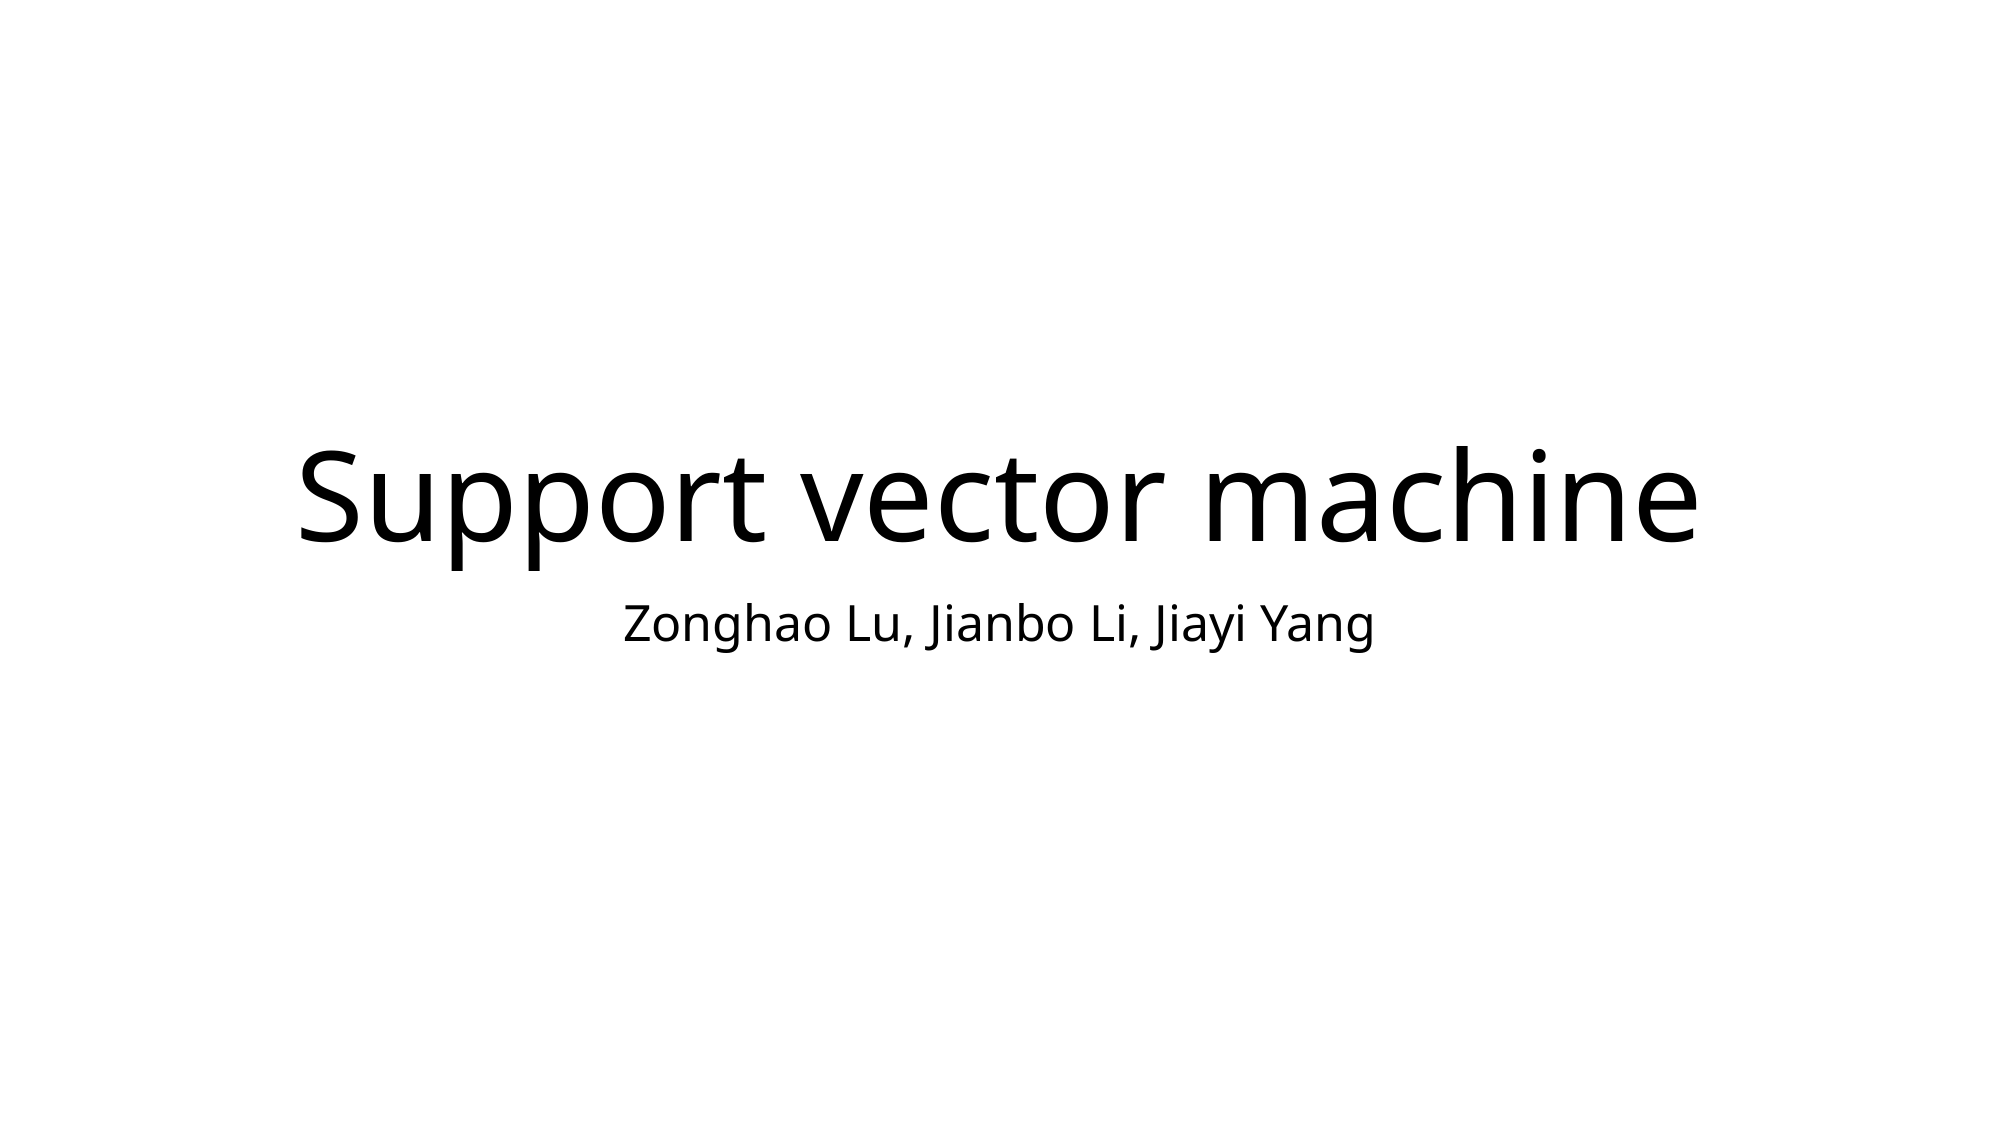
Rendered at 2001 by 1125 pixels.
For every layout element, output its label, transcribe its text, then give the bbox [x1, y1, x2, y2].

subtitle Zonghao Lu, Jianbo Li, Jiayi Yang [249, 590, 1750, 863]
title Support vector machine [249, 184, 1750, 576]
